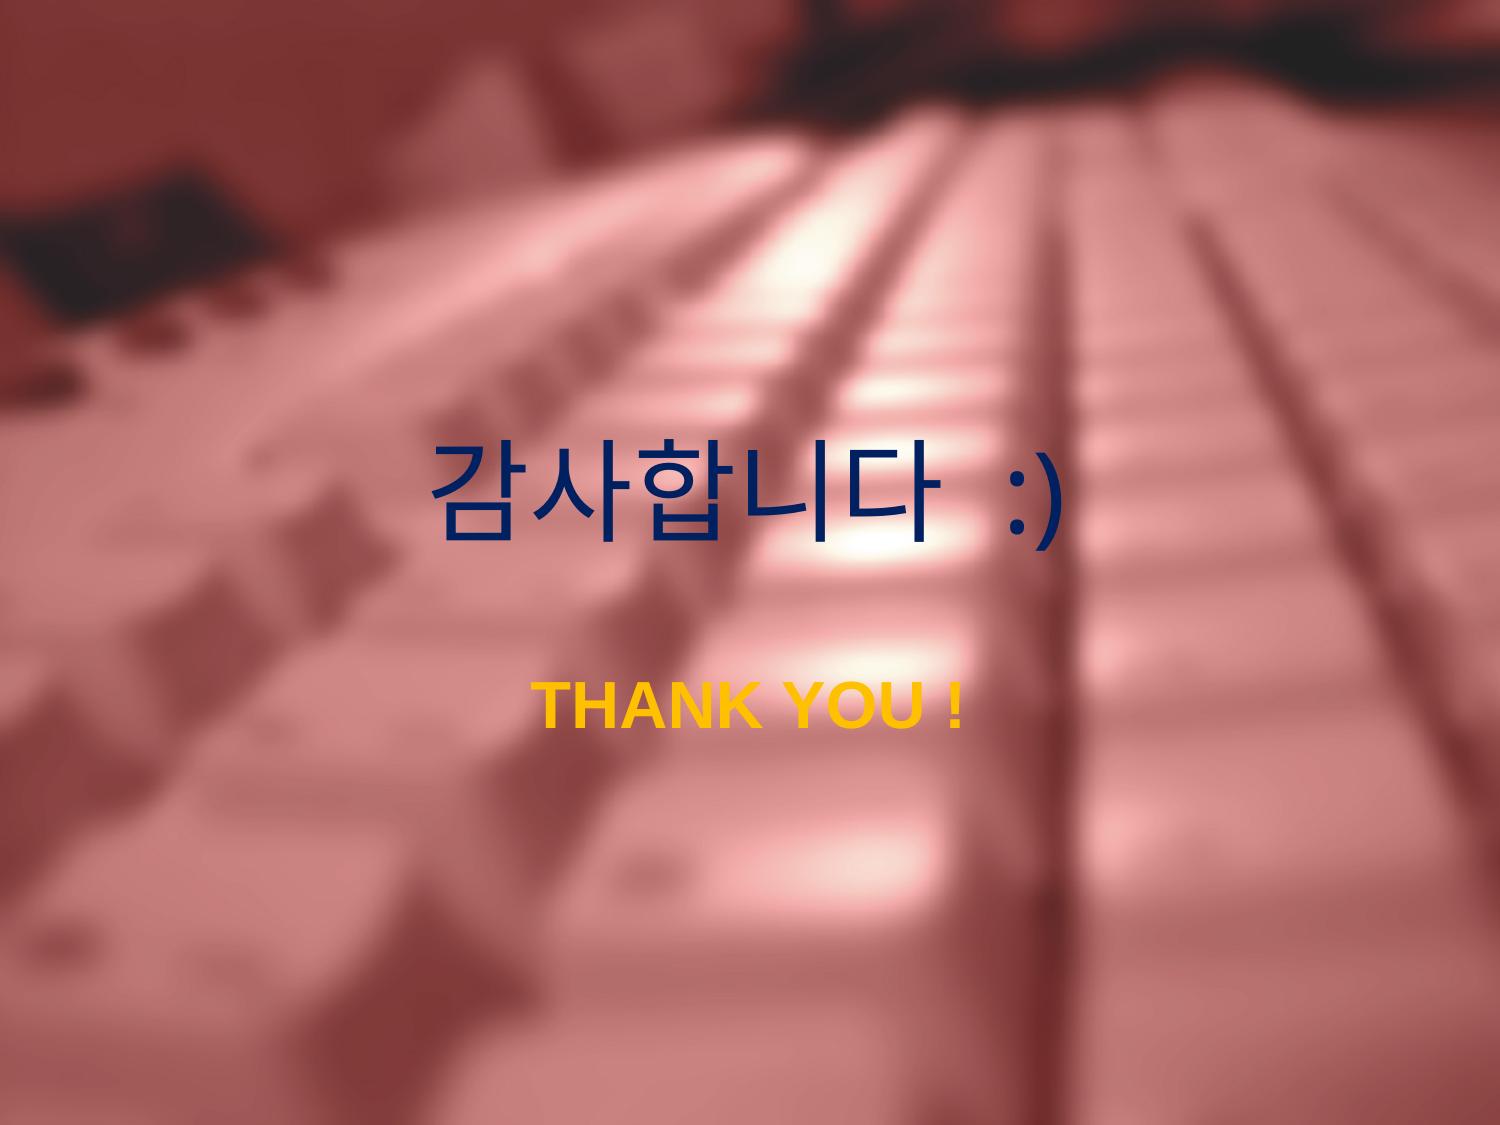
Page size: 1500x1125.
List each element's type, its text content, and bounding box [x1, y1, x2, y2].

text_box 감사합니다 :) [411, 413, 1089, 564]
text_box THANK YOU ! [515, 654, 982, 750]
picture [0, 0, 1500, 1125]
